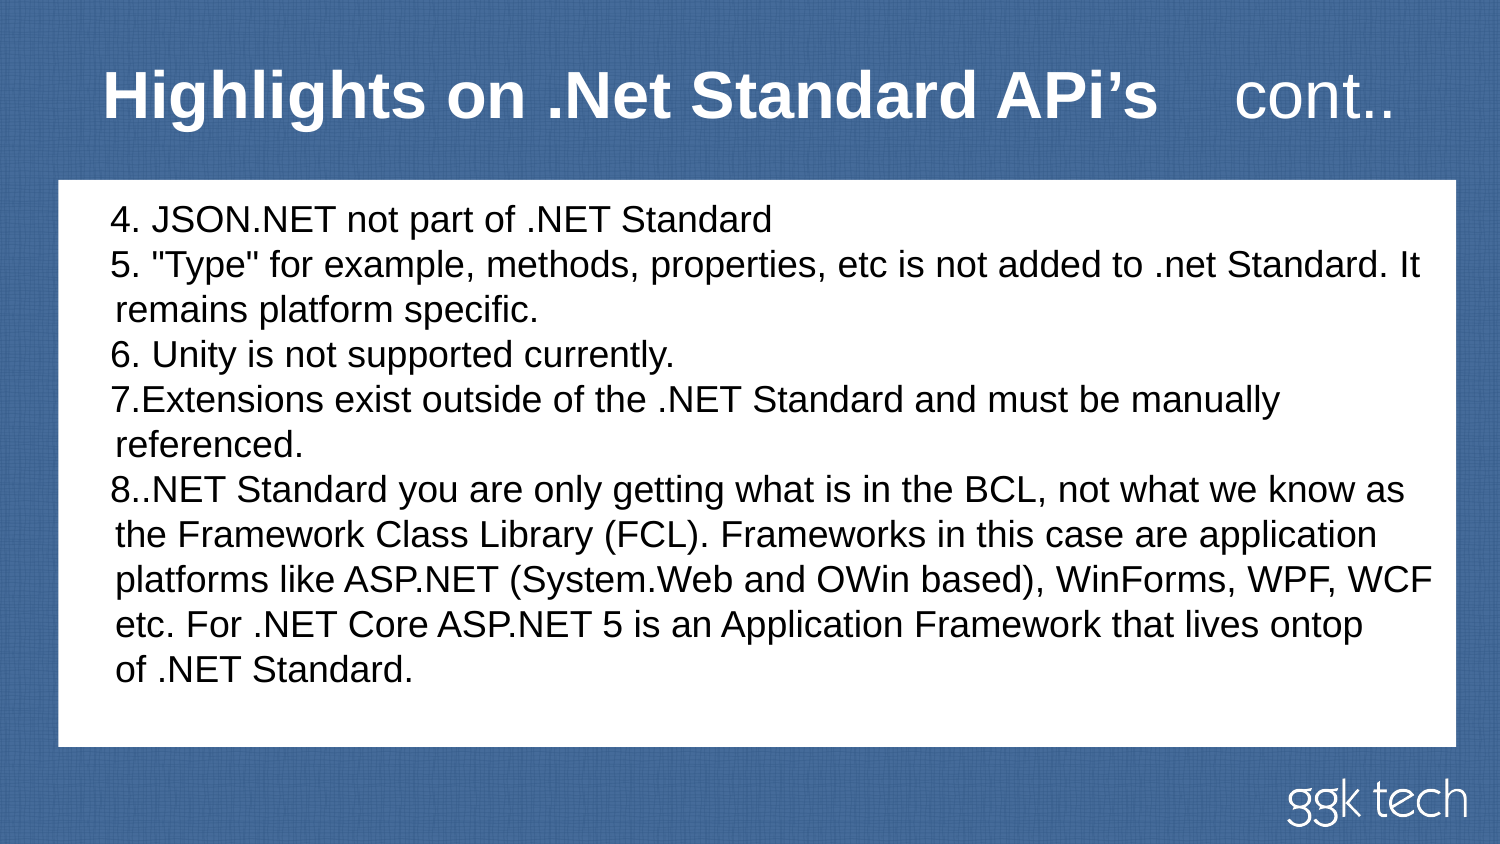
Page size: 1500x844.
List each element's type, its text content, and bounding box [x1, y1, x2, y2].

subtitle 4. JSON.NET not part of .NET Standard 5. "Type" for example, methods, properties, etc is not added to .net Standard. It remains platform specific. 6. Unity is not supported currently. 7.Extensions exist outside of the .NET Standard and must be manually referenced. 8..NET Standard you are only getting what is in the BCL, not what we know as the Framework Class Library (FCL). Frameworks in this case are application platforms like ASP.NET (System.Web and OWin based), WinForms, WPF, WCF etc. For .NET Core ASP.NET 5 is an Application Framework that lives ontop of .NET Standard. [58, 179, 1457, 747]
picture [0, 0, 1500, 844]
title Highlights on .Net Standard APi’s cont.. [51, 33, 1449, 147]
